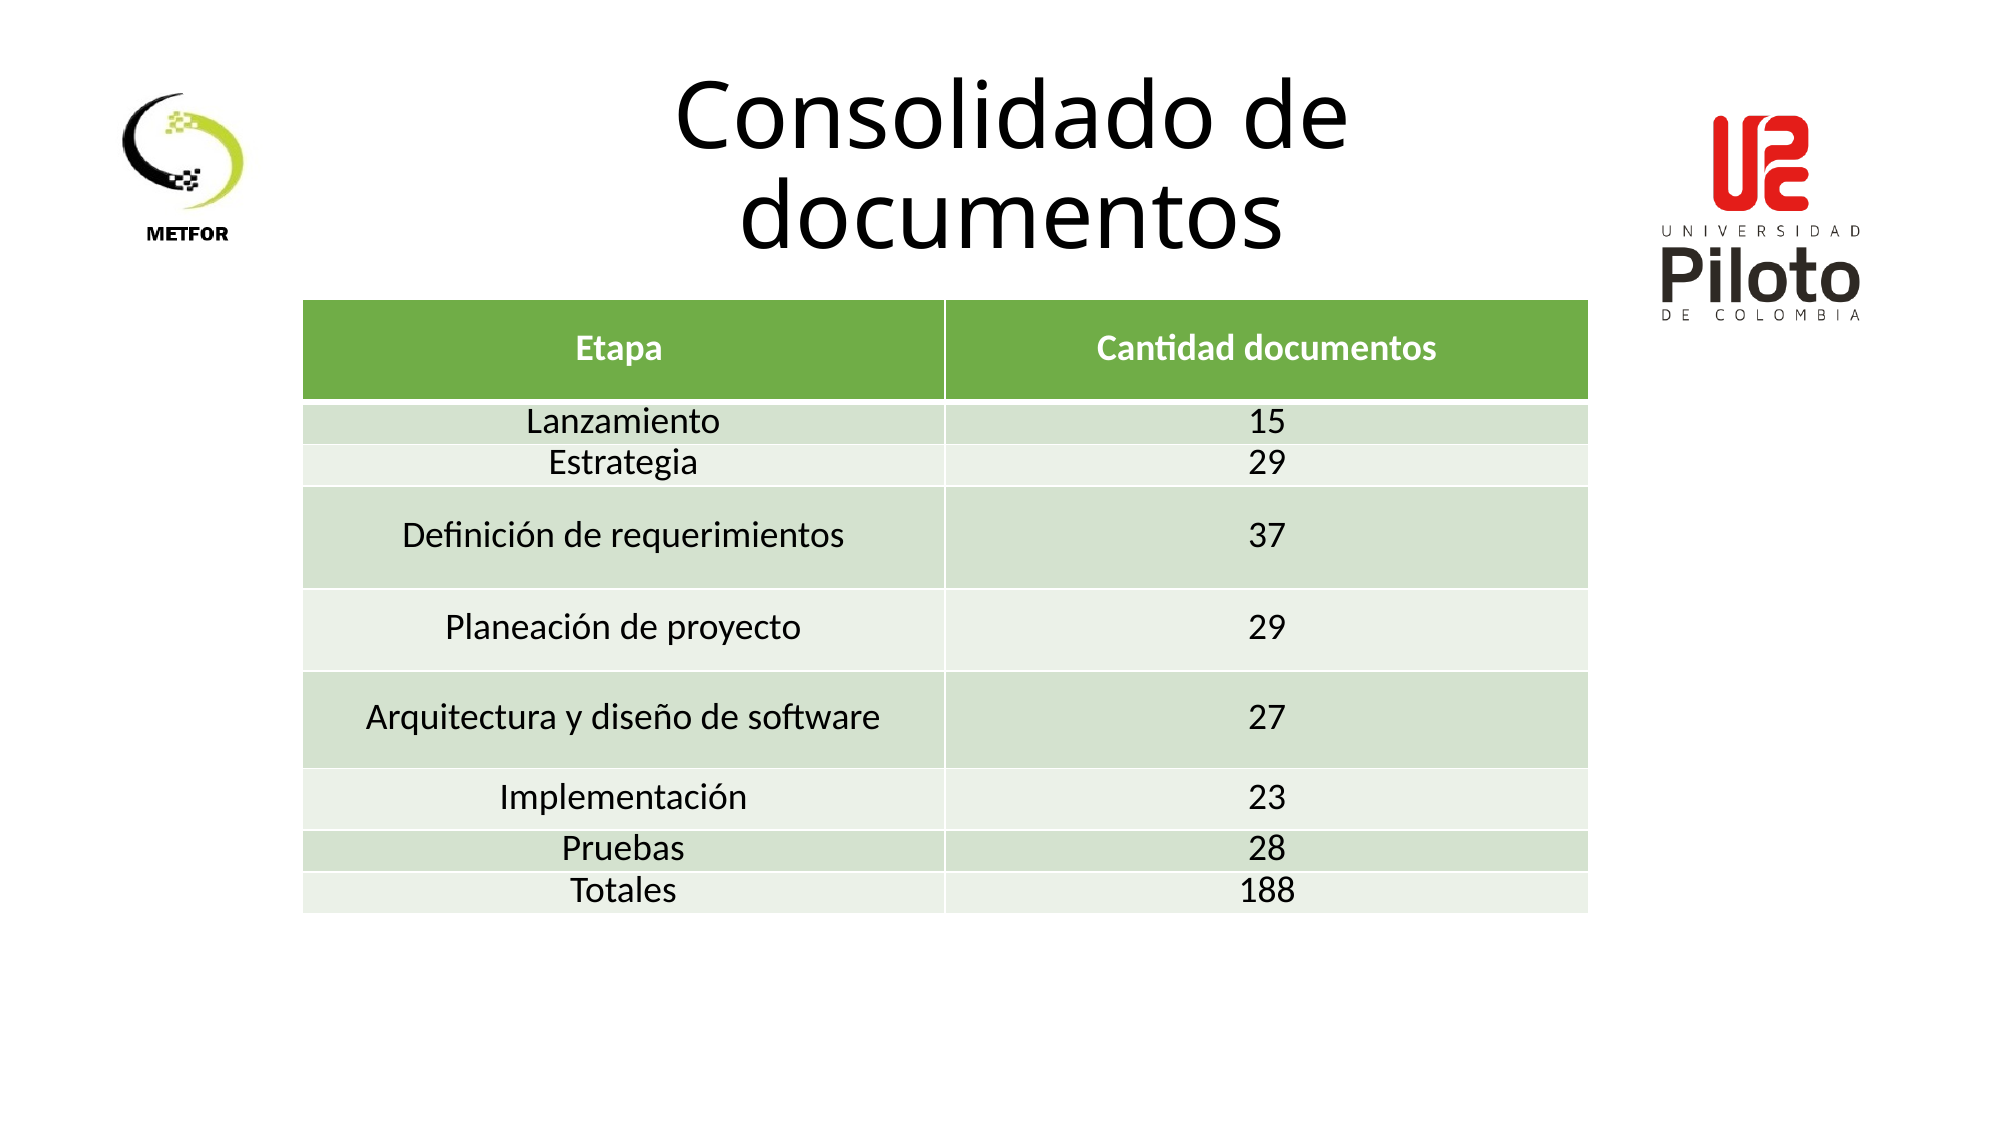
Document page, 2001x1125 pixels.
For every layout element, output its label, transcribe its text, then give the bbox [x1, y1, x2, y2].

table_cell Implementación [303, 769, 944, 829]
table_cell 27 [946, 672, 1588, 768]
table_cell 37 [946, 487, 1588, 588]
picture [1633, 94, 1888, 349]
table_header Cantidad documentos [946, 300, 1588, 399]
table_cell 28 [946, 831, 1588, 871]
picture [91, 83, 280, 254]
table_cell 15 [946, 405, 1588, 444]
table_cell Lanzamiento [303, 405, 944, 444]
table_cell Pruebas [303, 831, 944, 871]
table_cell 29 [946, 590, 1588, 670]
table_cell Estrategia [303, 445, 944, 485]
table_cell 23 [946, 769, 1588, 829]
table_cell Planeación de proyecto [303, 590, 944, 670]
table_cell Definición de requerimientos [303, 487, 944, 588]
table_cell Arquitectura y diseño de software [303, 672, 944, 768]
title Consolidado de documentos [436, 59, 1589, 278]
table_cell 29 [946, 445, 1588, 485]
table_header Etapa [303, 300, 944, 399]
table_cell 188 [946, 873, 1588, 913]
table_cell Totales [303, 873, 944, 913]
